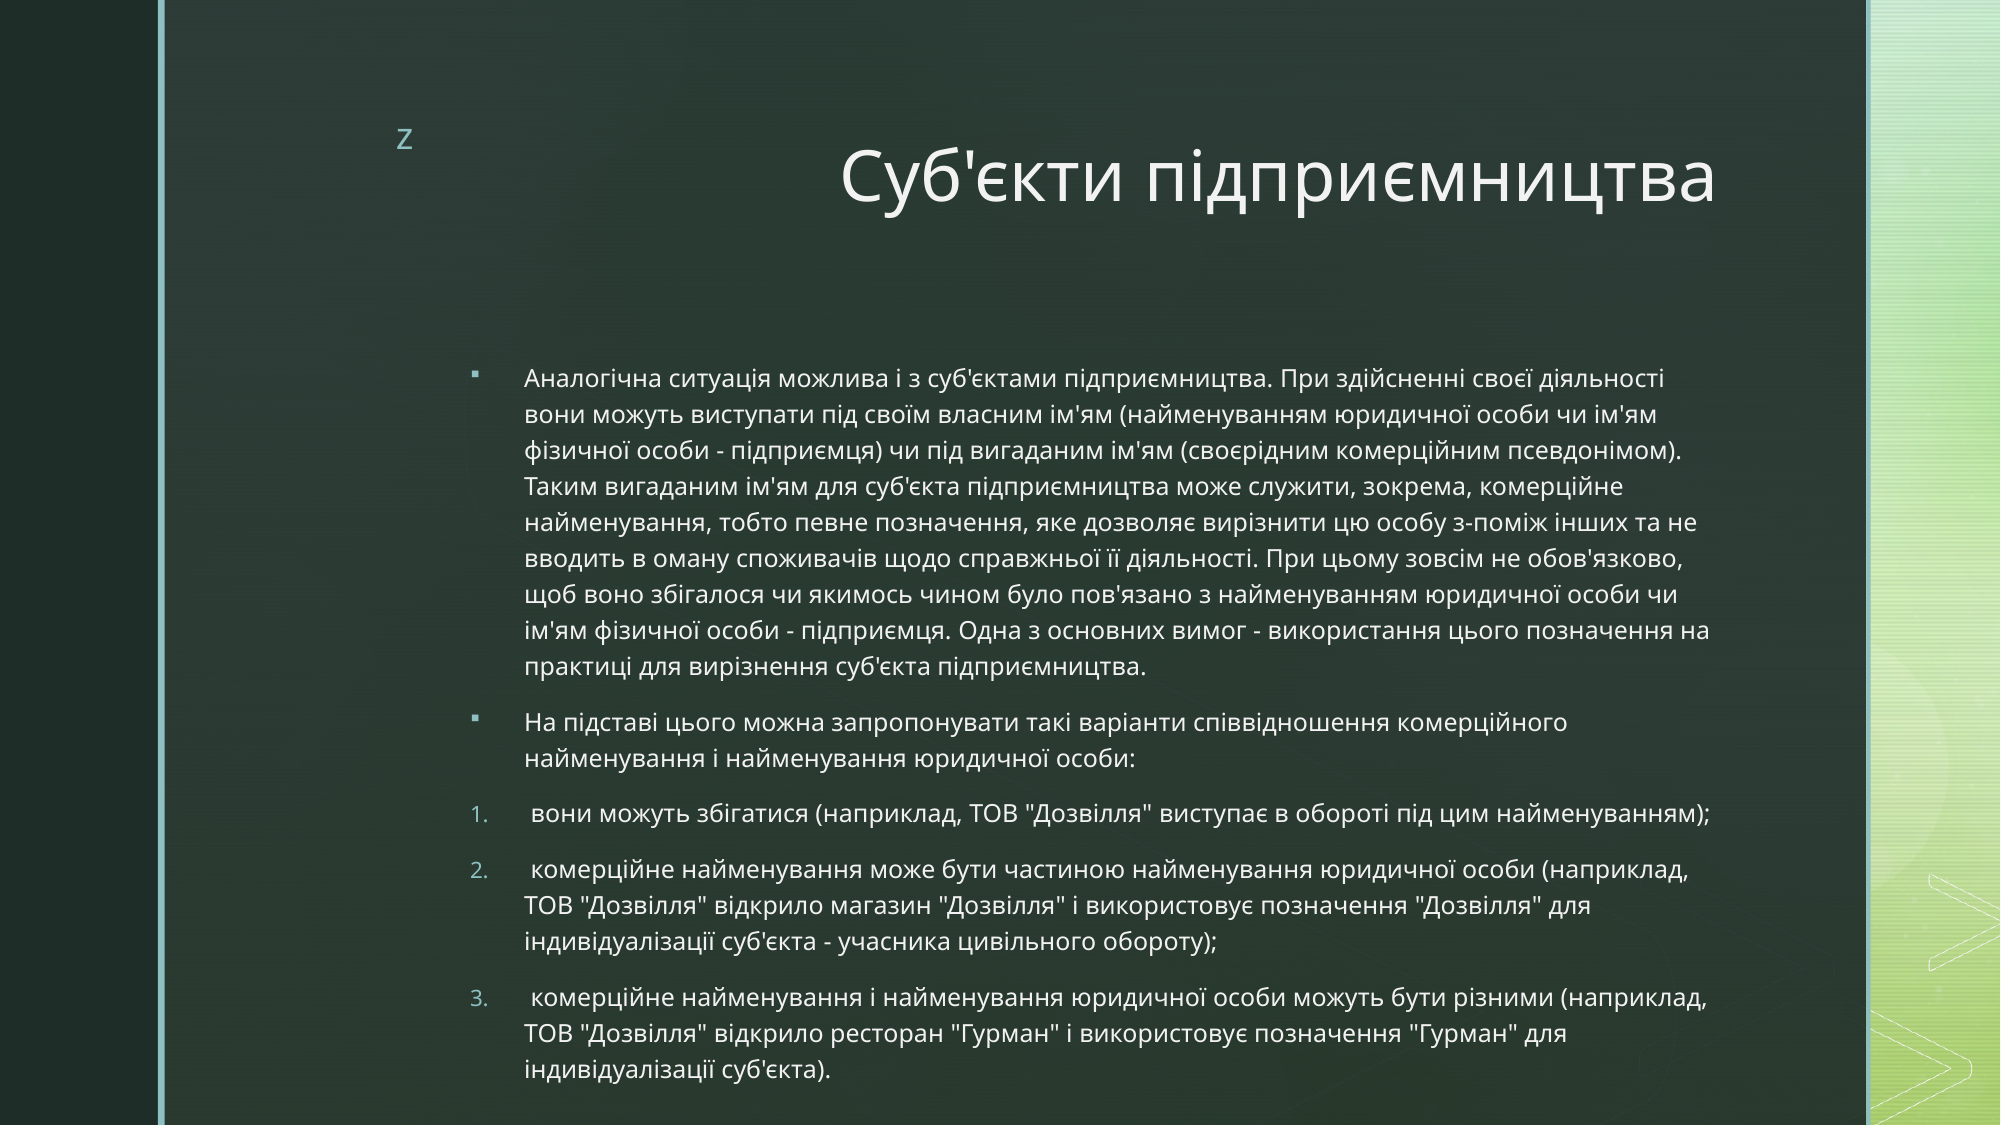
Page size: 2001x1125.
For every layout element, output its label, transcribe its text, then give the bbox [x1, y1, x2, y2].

title Суб'єкти підприємництва [428, 132, 1734, 310]
list Аналогічна ситуація можлива і з суб'єктами підприємництва. При здійсненні своєї діяльності вони можуть виступати під своїм власним ім'ям (найменуванням юридичної особи чи ім'ям фізичної особи - підприємця) чи під вигаданим ім'ям (своєрідним комерційним псевдонімом). Таким вигаданим ім'ям для суб'єкта підприємництва може служити, зокрема, комерційне найменування, тобто певне позначення, яке дозволяє вирізнити цю особу з-поміж інших та не вводить в оману споживачів щодо справжньої її діяльності. При цьому зовсім не обов'язково, щоб воно збігалося чи якимось чином було пов'язано з найменуванням юридичної особи чи ім'ям фізичної особи - підприємця. Одна з основних вимог - використання цього позначення на практиці для вирізнення суб'єкта підприємництва. На підставі цього можна запропонувати такі варіанти співвідношення комерційного найменування і найменування юридичної особи: вони можуть збігатися (наприклад, ТОВ "Дозвілля" виступає в обороті під цим найменуванням); комерційне найменування може бути частиною найменування юридичної особи (наприклад, ТОВ "Дозвілля" відкрило магазин "Дозвілля" і використовує позначення "Дозвілля" для індивідуалізації суб'єкта - учасника цивільного обороту); комерційне найменування і найменування юридичної особи можуть бути різними (наприклад, ТОВ "Дозвілля" відкрило ресторан "Гурман" і використовує позначення "Гурман" для індивідуалізації суб'єкта). [454, 336, 1734, 1104]
picture [1871, 0, 2001, 1125]
